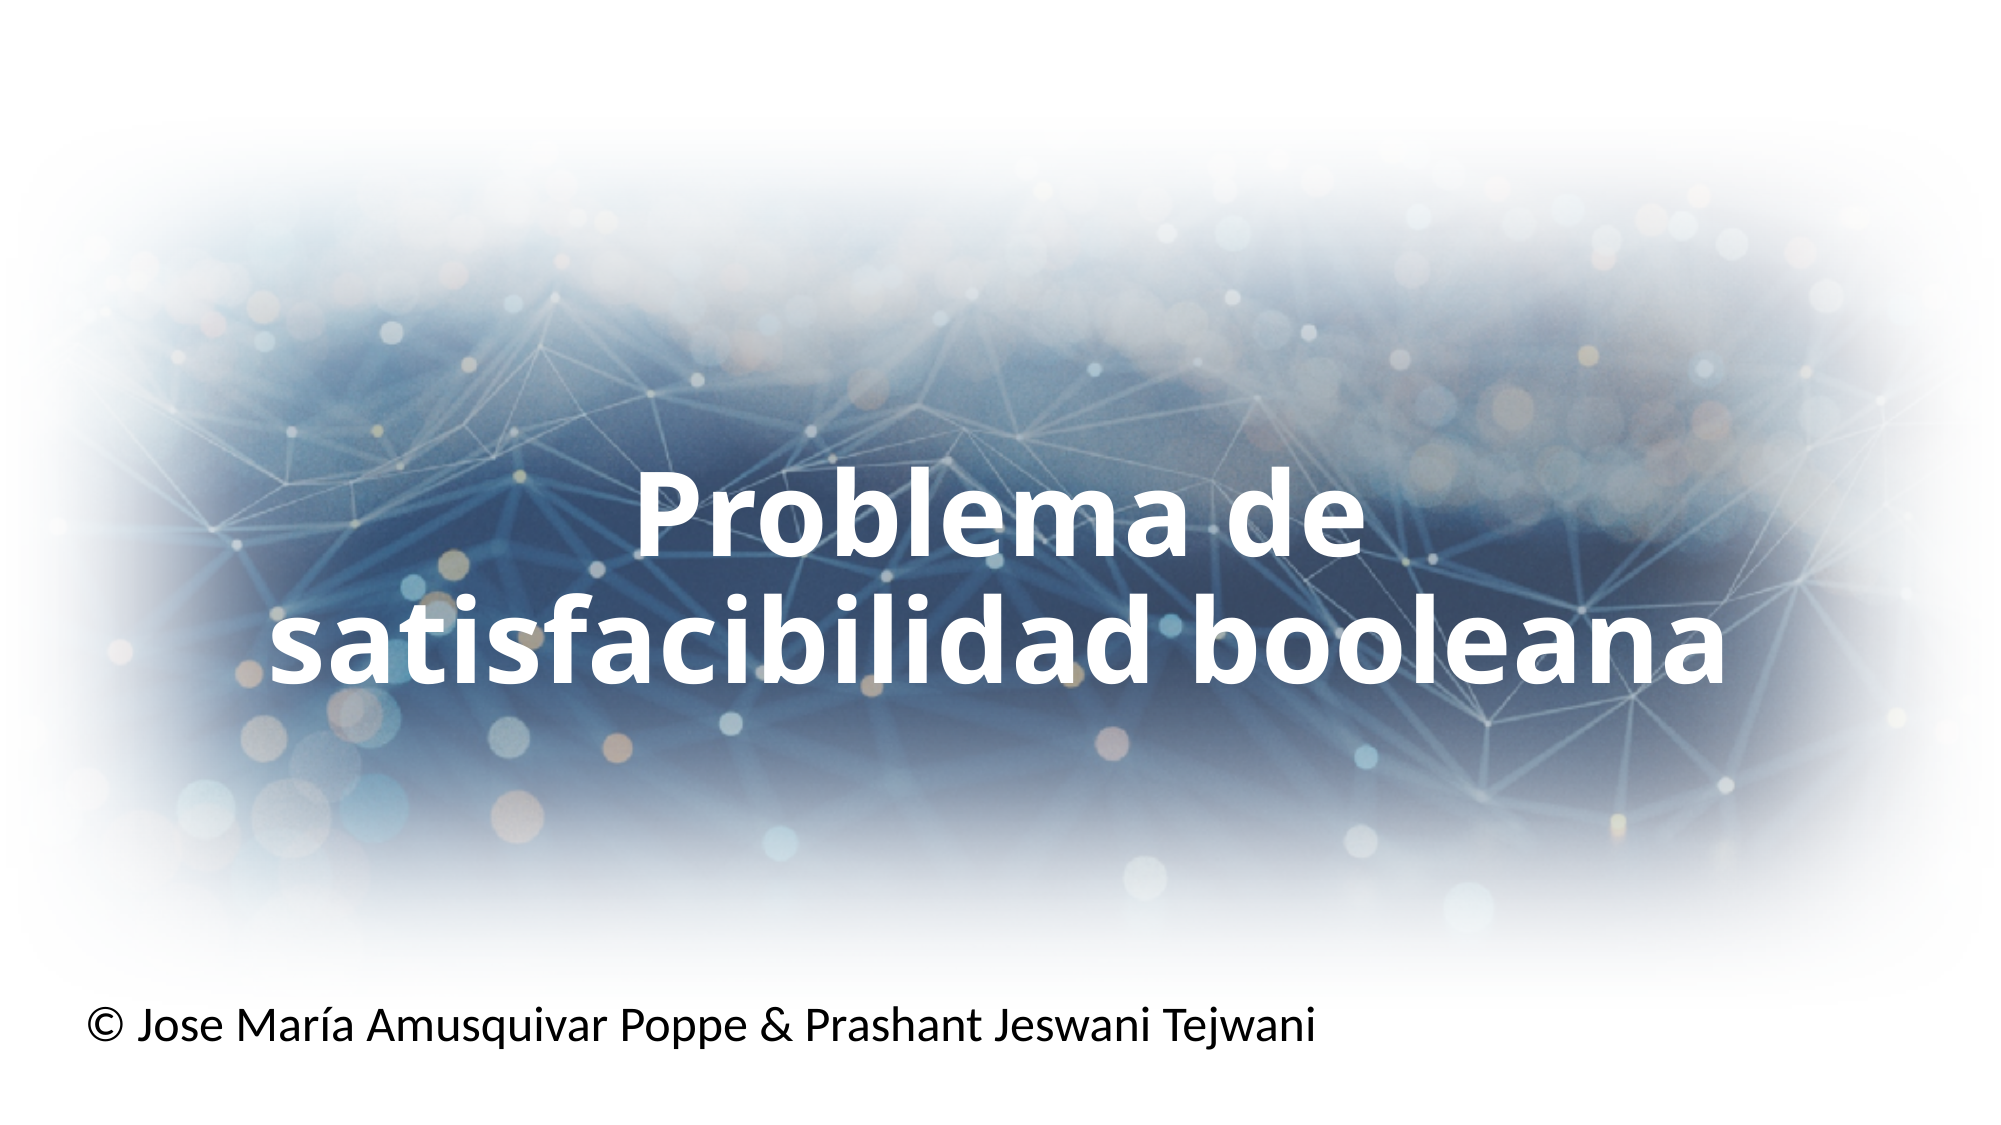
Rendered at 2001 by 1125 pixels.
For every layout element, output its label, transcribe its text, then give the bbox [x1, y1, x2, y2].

subtitle © Jose María Amusquivar Poppe & Prashant Jeswani Tejwani [69, 1014, 1570, 1078]
picture [0, 111, 2000, 1014]
